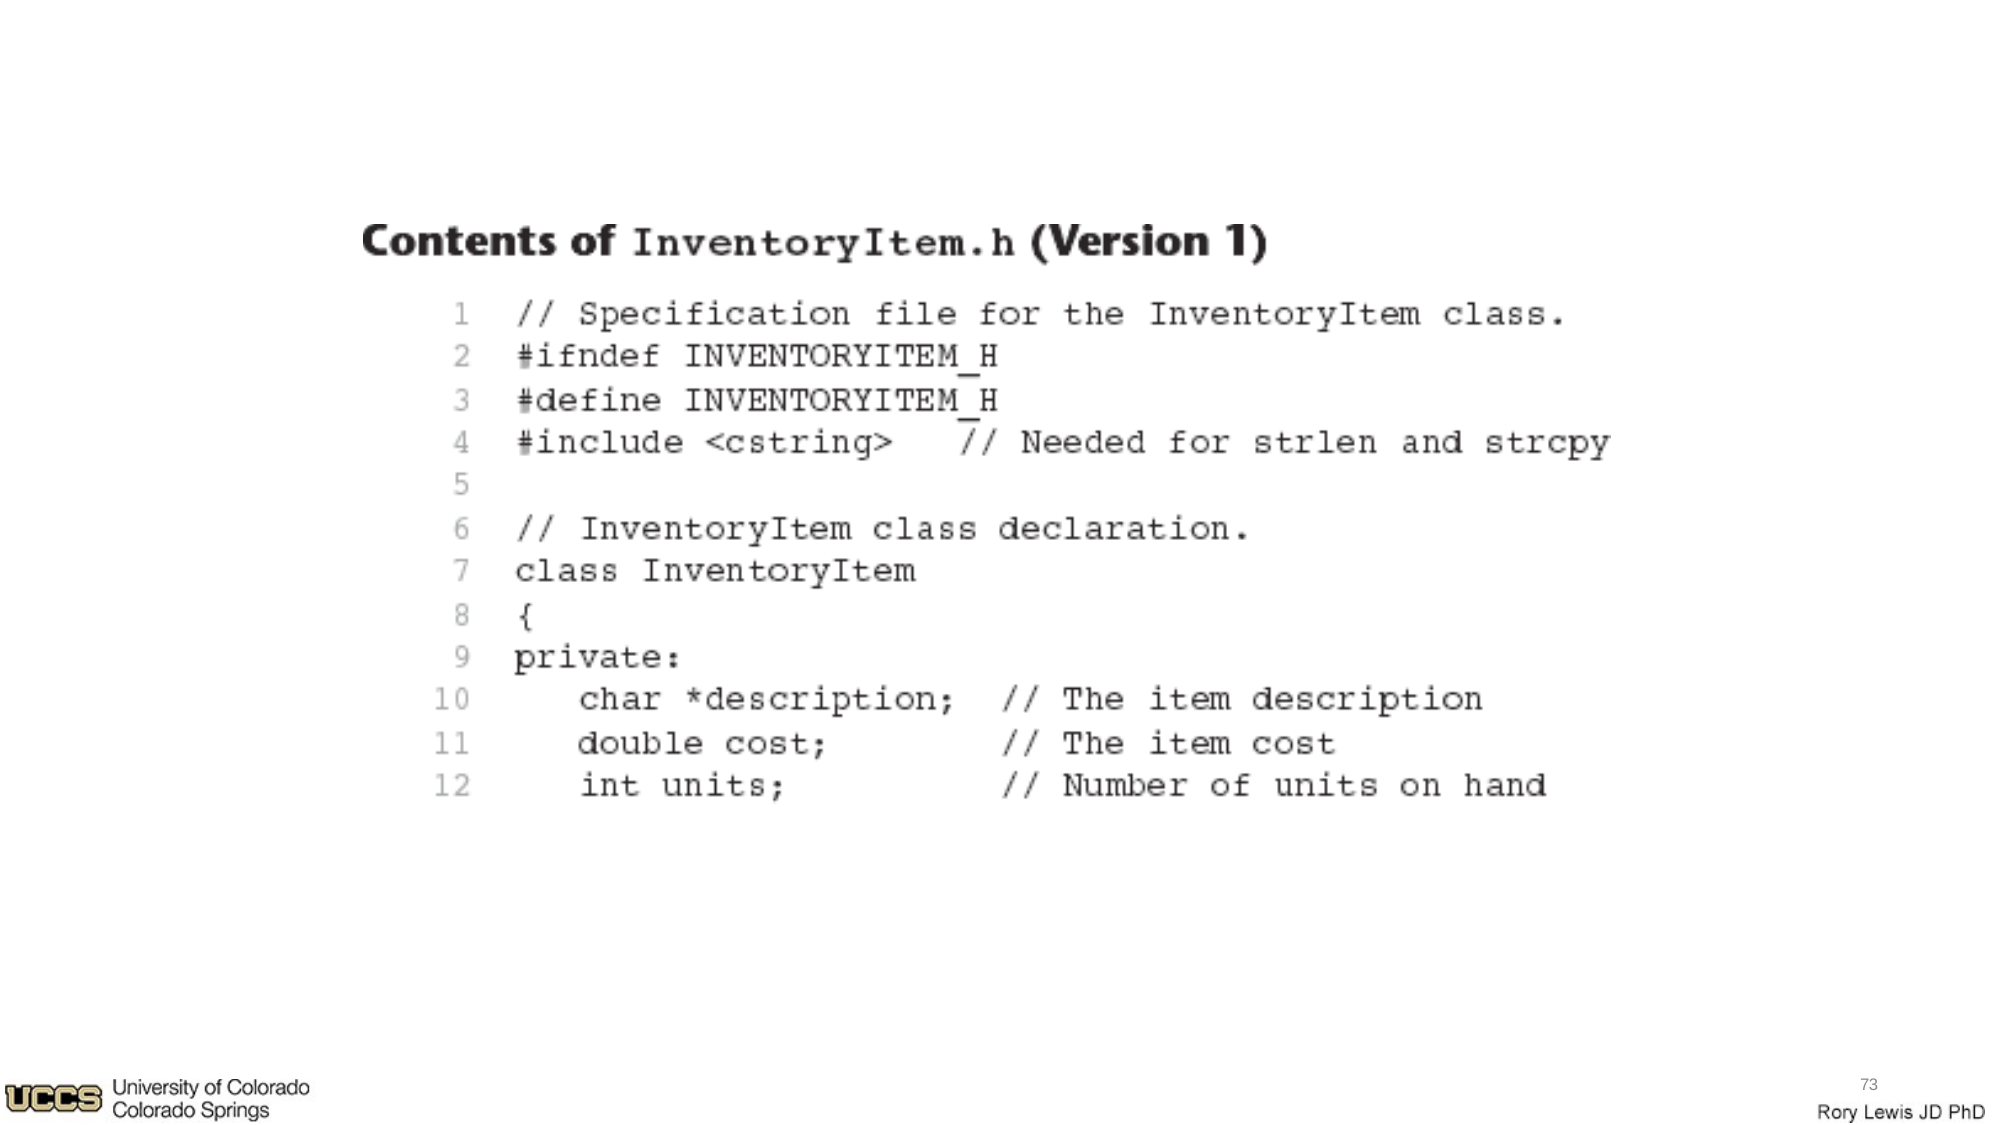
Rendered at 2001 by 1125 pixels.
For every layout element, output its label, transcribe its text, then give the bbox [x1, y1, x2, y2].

slide_number 73 [1854, 1073, 1894, 1125]
picture [1894, 1079, 1985, 1123]
picture [5, 1079, 1854, 1123]
picture [362, 224, 1611, 804]
